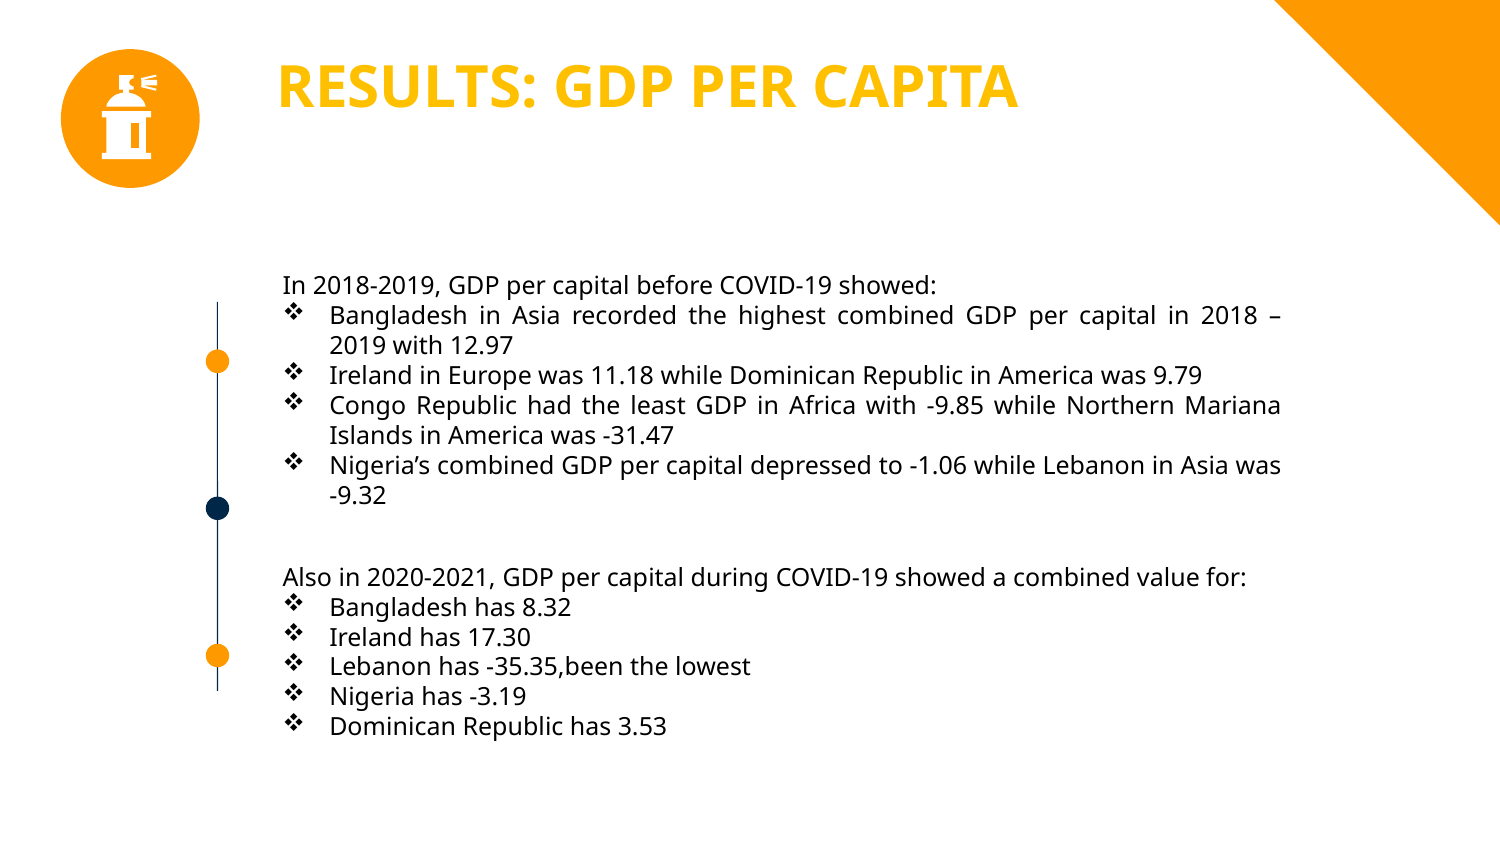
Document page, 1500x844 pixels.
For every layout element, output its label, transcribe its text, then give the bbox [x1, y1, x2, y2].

text_box [205, 349, 230, 374]
text_box [205, 496, 230, 521]
text_box Results: GDP per capita [266, 43, 1167, 126]
text_box In 2018-2019, GDP per capital before COVID-19 showed: Bangladesh in Asia recorded the highest combined GDP per capital in 2018 – 2019 with 12.97 Ireland in Europe was 11.18 while Dominican Republic in America was 9.79 Congo Republic had the least GDP in Africa with -9.85 while Northern Mariana Islands in America was -31.47 Nigeria’s combined GDP per capital depressed to -1.06 while Lebanon in Asia was -9.32 [267, 262, 1298, 517]
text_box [60, 48, 200, 189]
text_box [205, 643, 230, 668]
text_box [1271, 0, 1500, 229]
text_box Also in 2020-2021, GDP per capital during COVID-19 showed a combined value for: Bangladesh has 8.32 Ireland has 17.30 Lebanon has -35.35,been the lowest Nigeria has -3.19 Dominican Republic has 3.53 [267, 553, 1298, 793]
